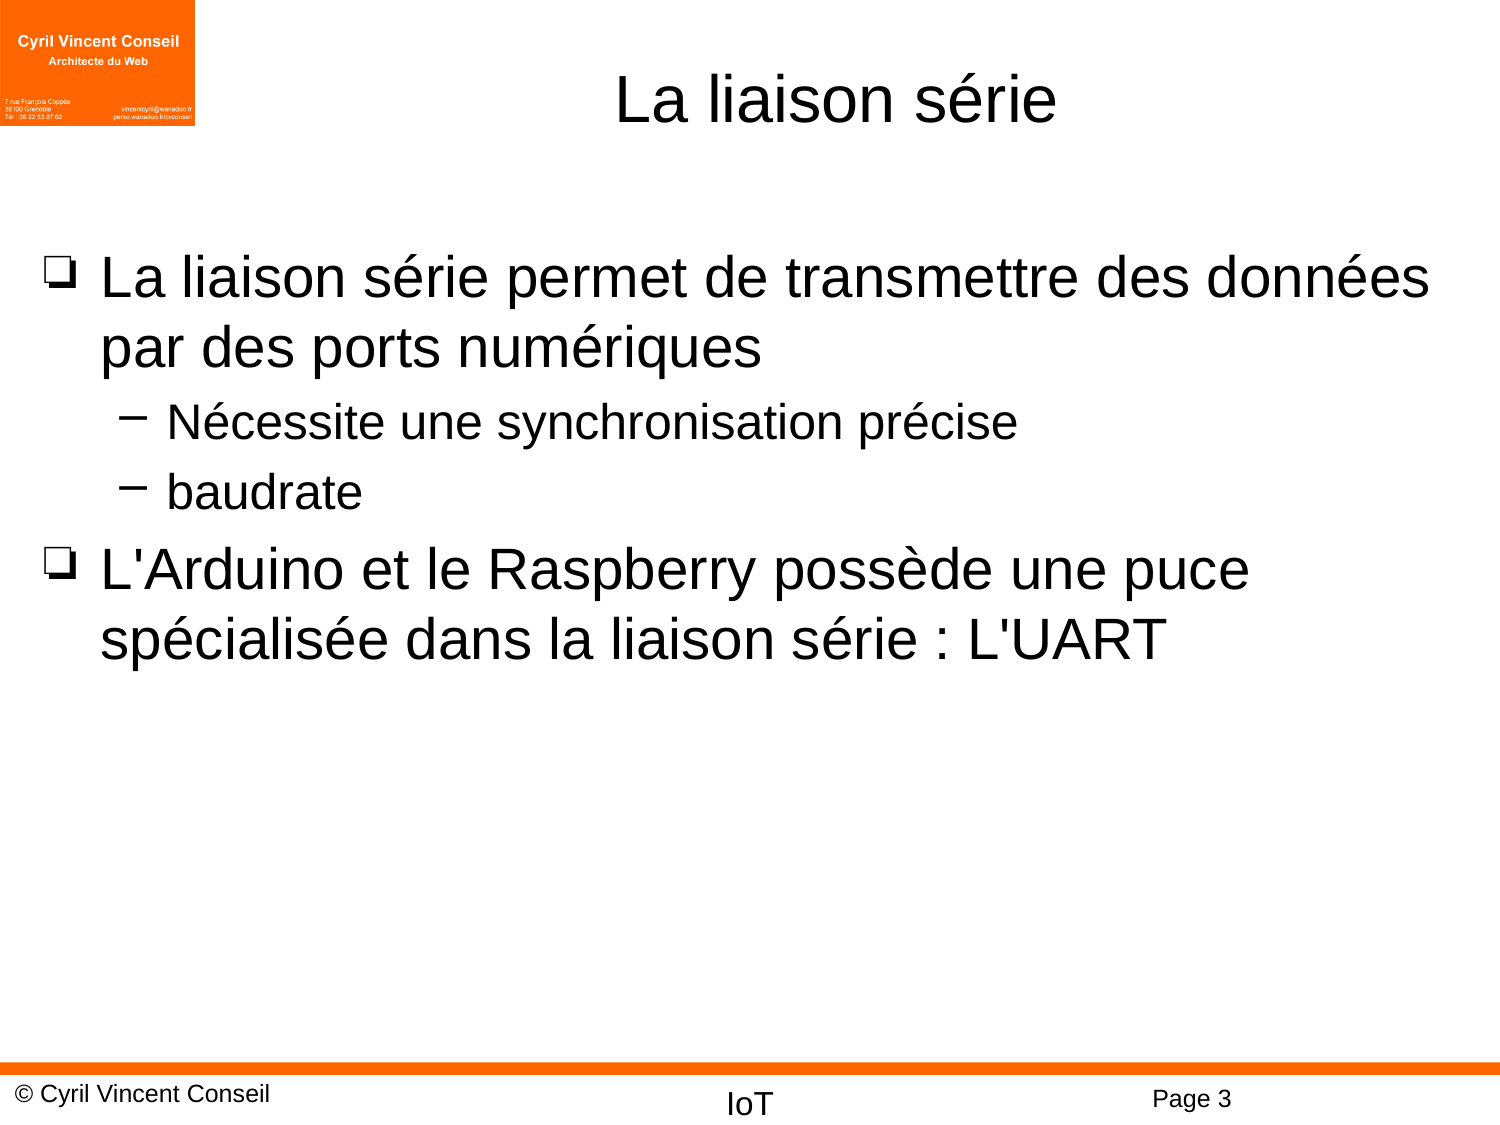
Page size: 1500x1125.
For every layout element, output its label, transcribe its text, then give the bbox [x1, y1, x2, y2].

list La liaison série permet de transmettre des données par des ports numériques Nécessite une synchronisation précise baudrate L'Arduino et le Raspberry possède une puce spécialisée dans la liaison série : L'UART [29, 231, 1468, 1059]
picture [0, 0, 195, 126]
title La liaison série [194, 2, 1480, 190]
